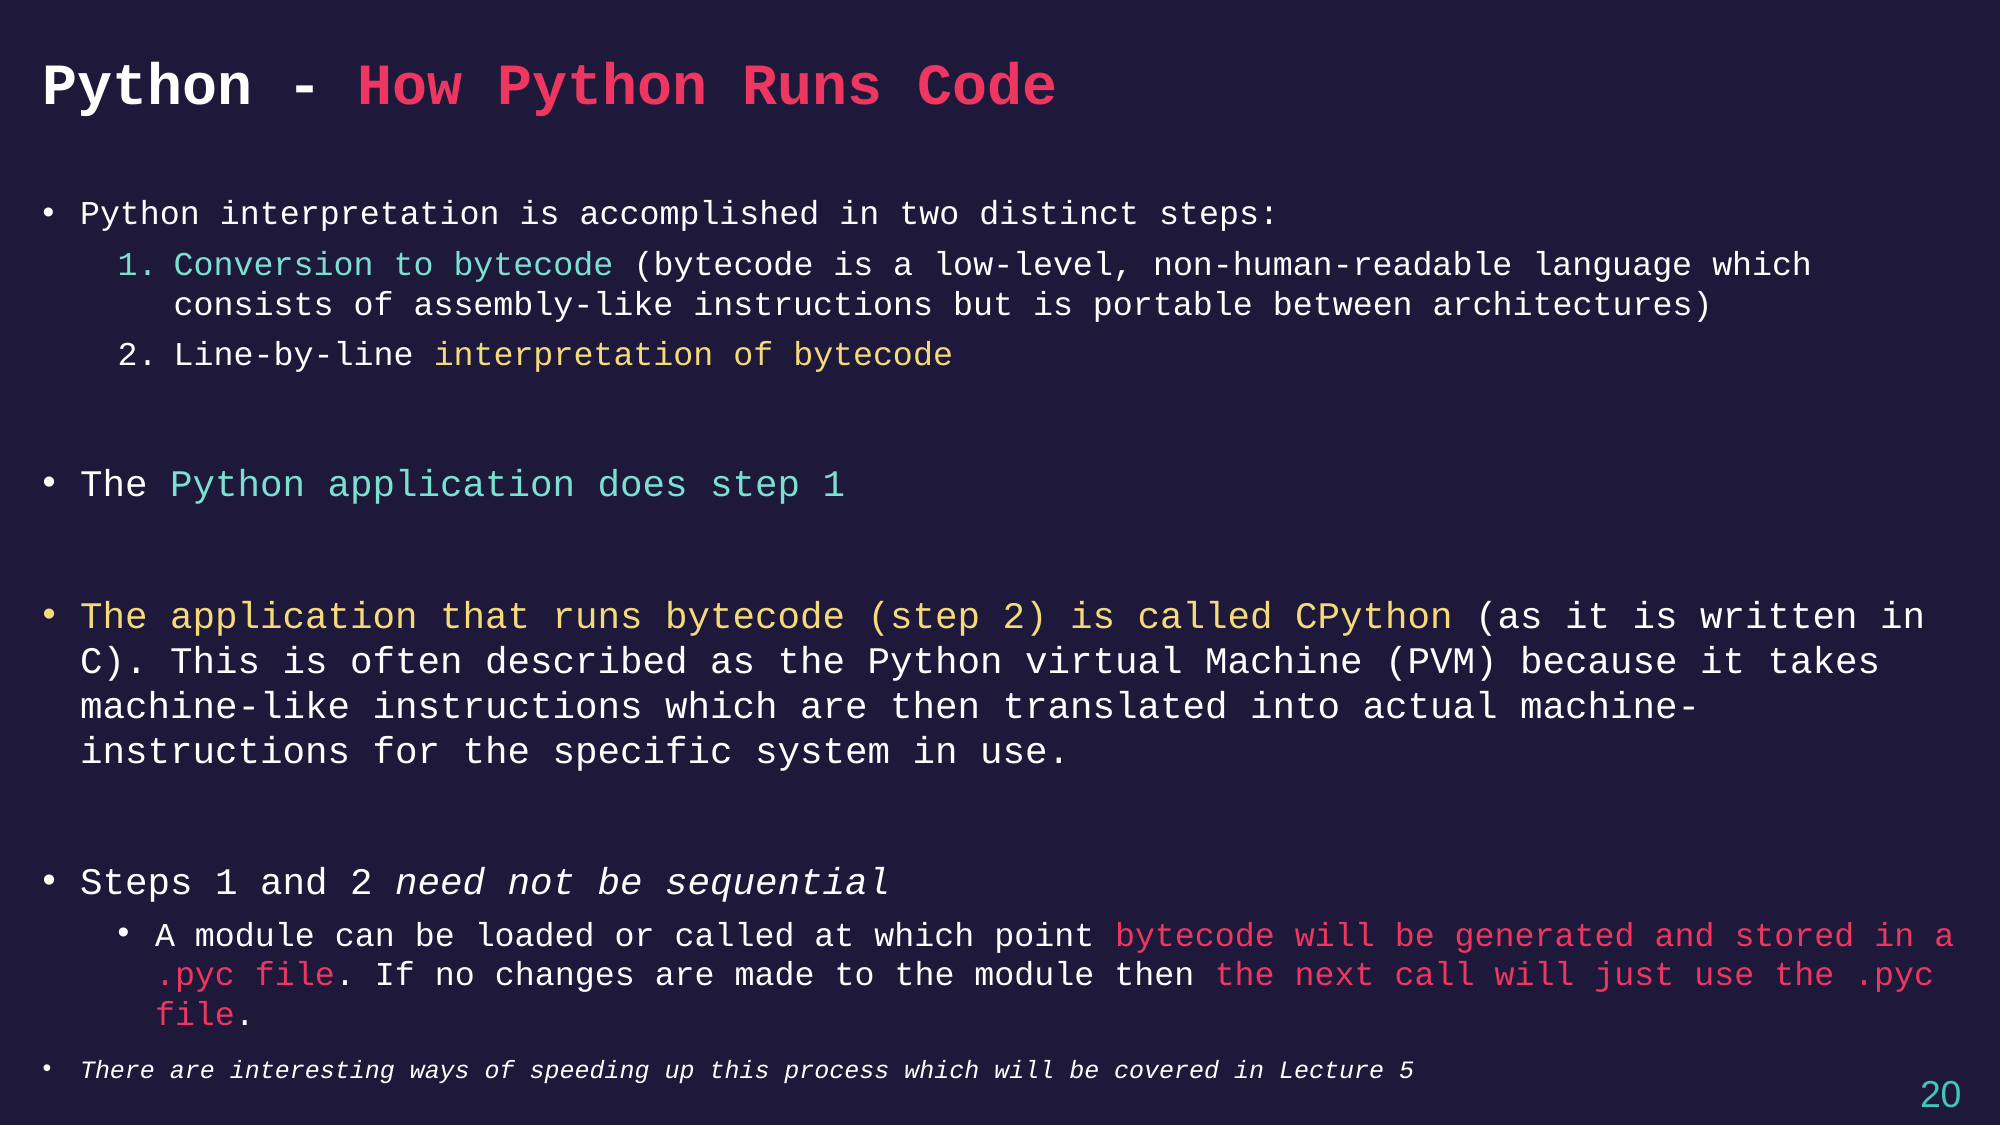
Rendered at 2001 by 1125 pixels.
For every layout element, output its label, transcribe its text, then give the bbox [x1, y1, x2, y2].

title Python - How Python Runs Code [27, 29, 1973, 142]
list Python interpretation is accomplished in two distinct steps: Conversion to bytecode (bytecode is a low-level, non-human-readable language which consists of assembly-like instructions but is portable between architectures) Line-by-line interpretation of bytecode The Python application does step 1 The application that runs bytecode (step 2) is called CPython (as it is written in C). This is often described as the Python virtual Machine (PVM) because it takes machine-like instructions which are then translated into actual machine-instructions for the specific system in use. Steps 1 and 2 need not be sequential A module can be loaded or called at which point bytecode will be generated and stored in a .pyc file. If no changes are made to the module then the next call will just use the .pyc file. There are interesting ways of speeding up this process which will be covered in Lecture 5 [27, 184, 1973, 1088]
